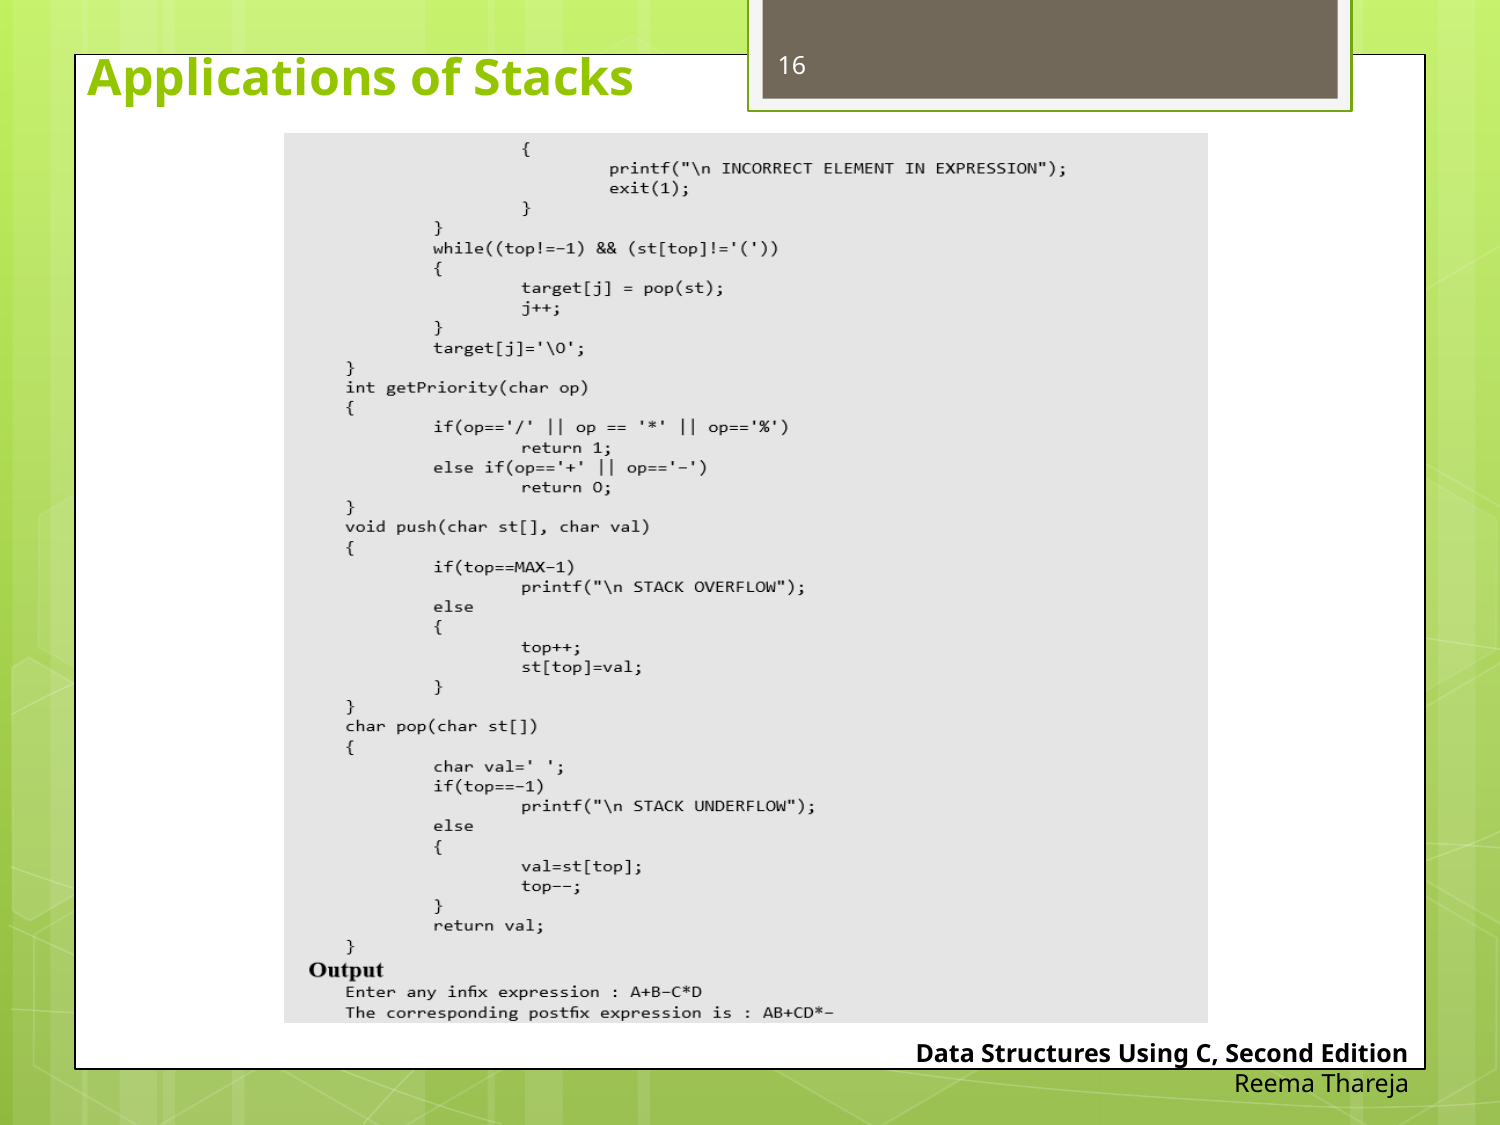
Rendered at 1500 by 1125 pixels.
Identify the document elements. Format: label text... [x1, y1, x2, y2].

slide_number 16 [762, 36, 982, 97]
title Applications of Stacks [72, 0, 1225, 113]
picture [283, 133, 1209, 1023]
footer Data Structures Using C, Second Edition Reema Thareja [849, 1037, 1425, 1098]
